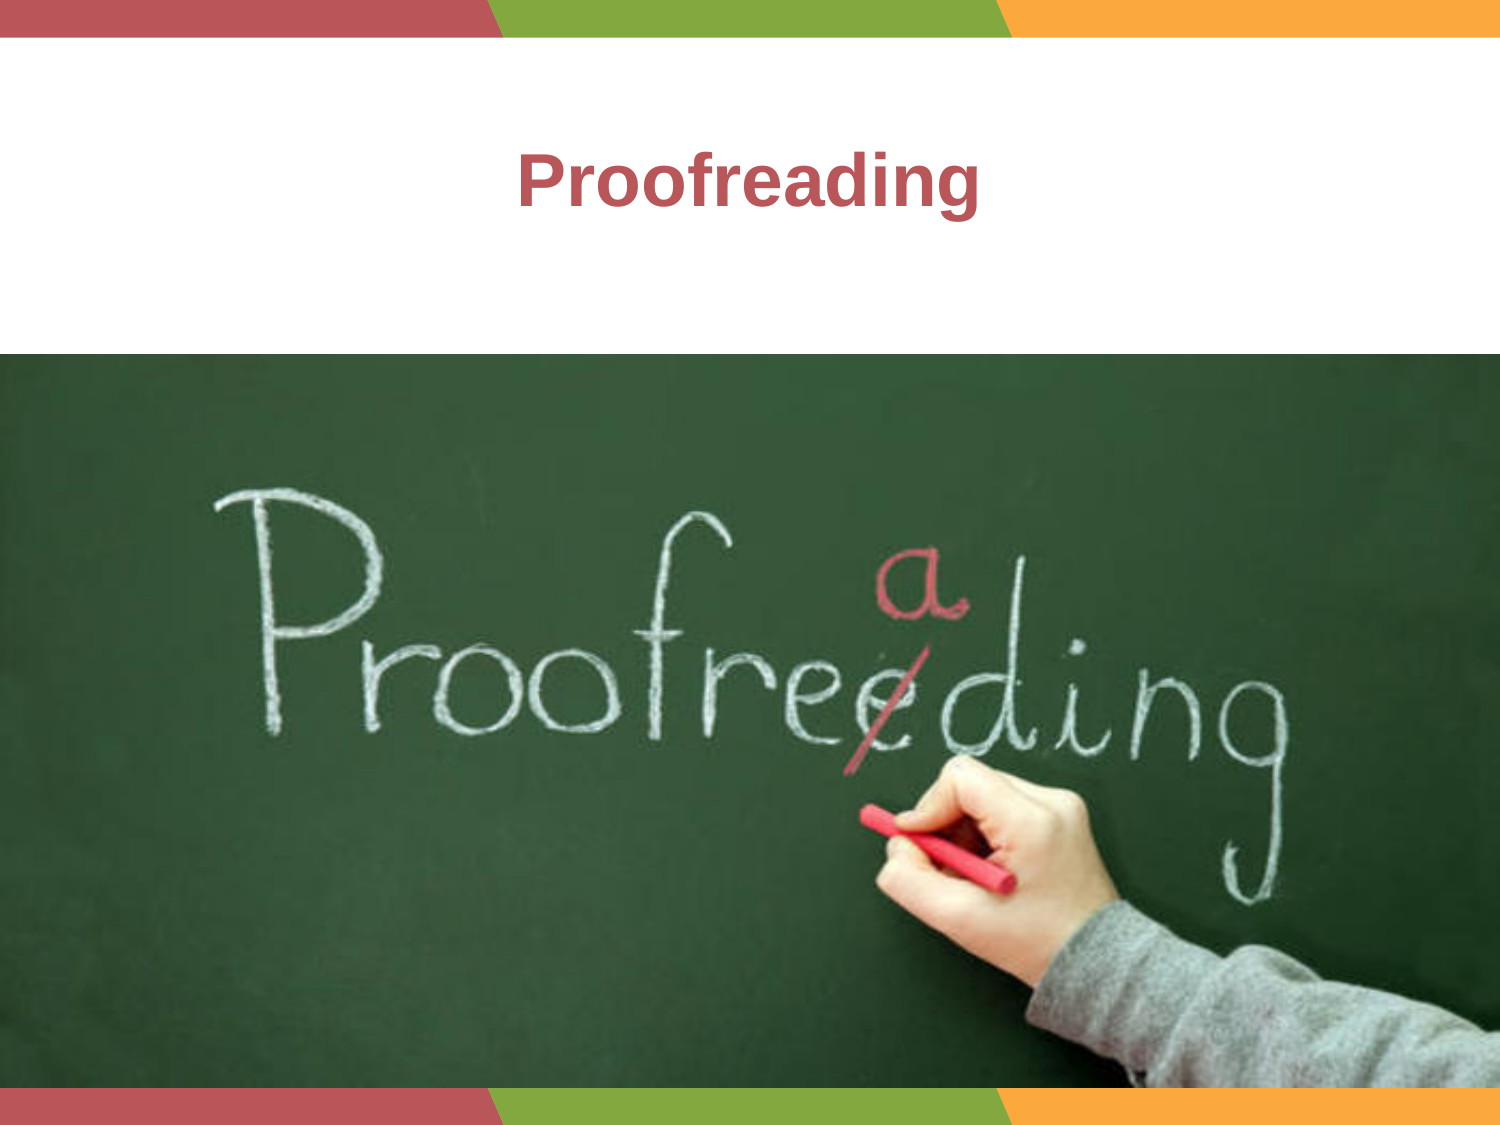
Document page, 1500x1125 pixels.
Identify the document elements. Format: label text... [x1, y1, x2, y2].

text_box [0, 0, 1500, 38]
picture [0, 354, 1500, 1088]
text_box Proofreading [27, 124, 1473, 230]
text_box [0, 1088, 1500, 1125]
